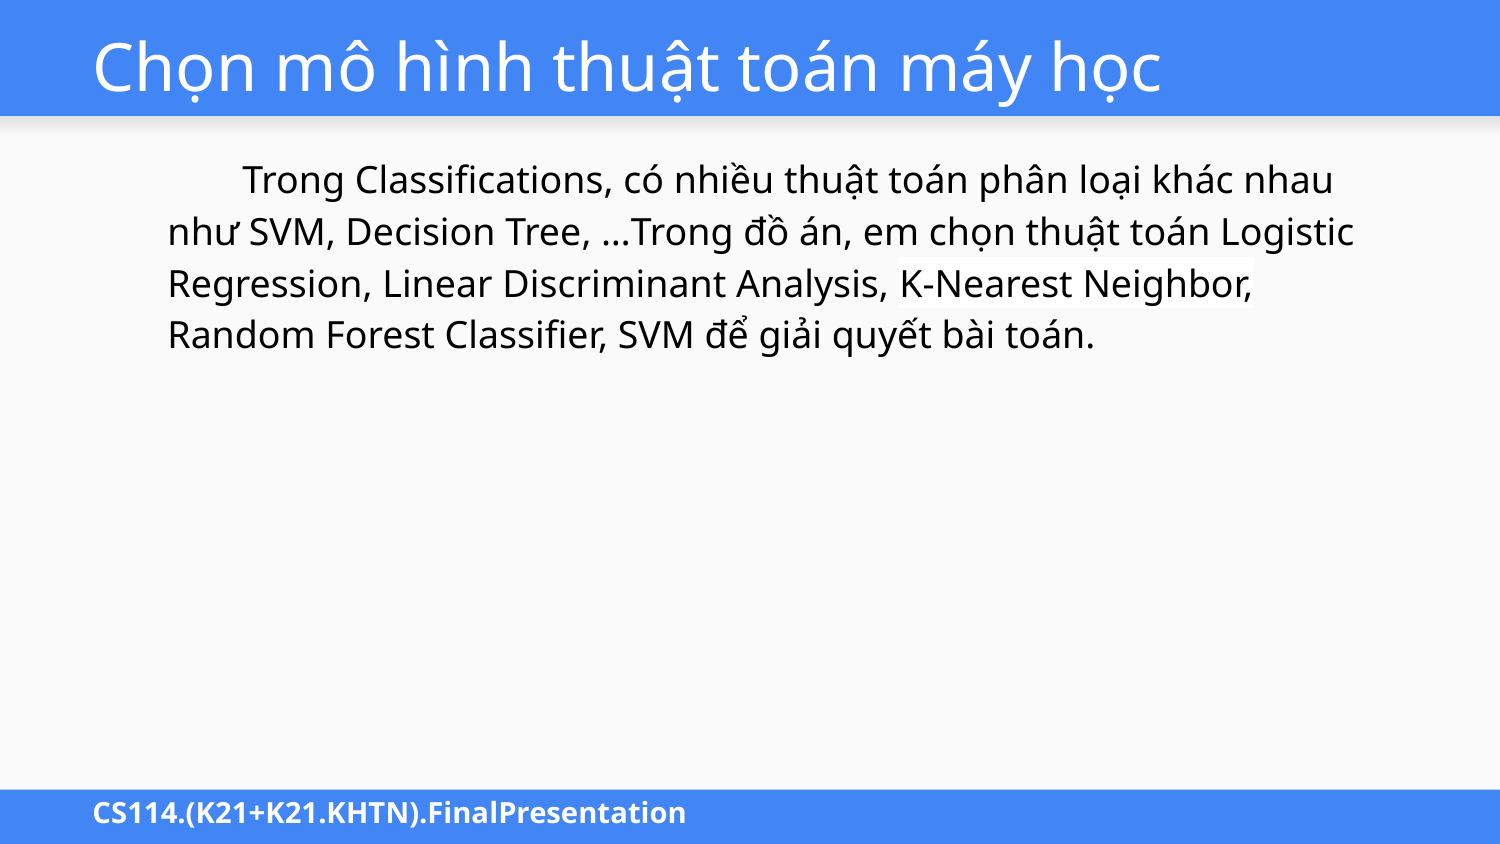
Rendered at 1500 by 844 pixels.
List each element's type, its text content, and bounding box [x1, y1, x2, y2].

title Chọn mô hình thuật toán máy học [77, 9, 1427, 120]
list Trong Classifications, có nhiều thuật toán phân loại khác nhau như SVM, Decision Tree, …Trong đồ án, em chọn thuật toán Logistic Regression, Linear Discriminant Analysis, K-Nearest Neighbor, Random Forest Classifier, SVM để giải quyết bài toán. [77, 134, 1427, 776]
